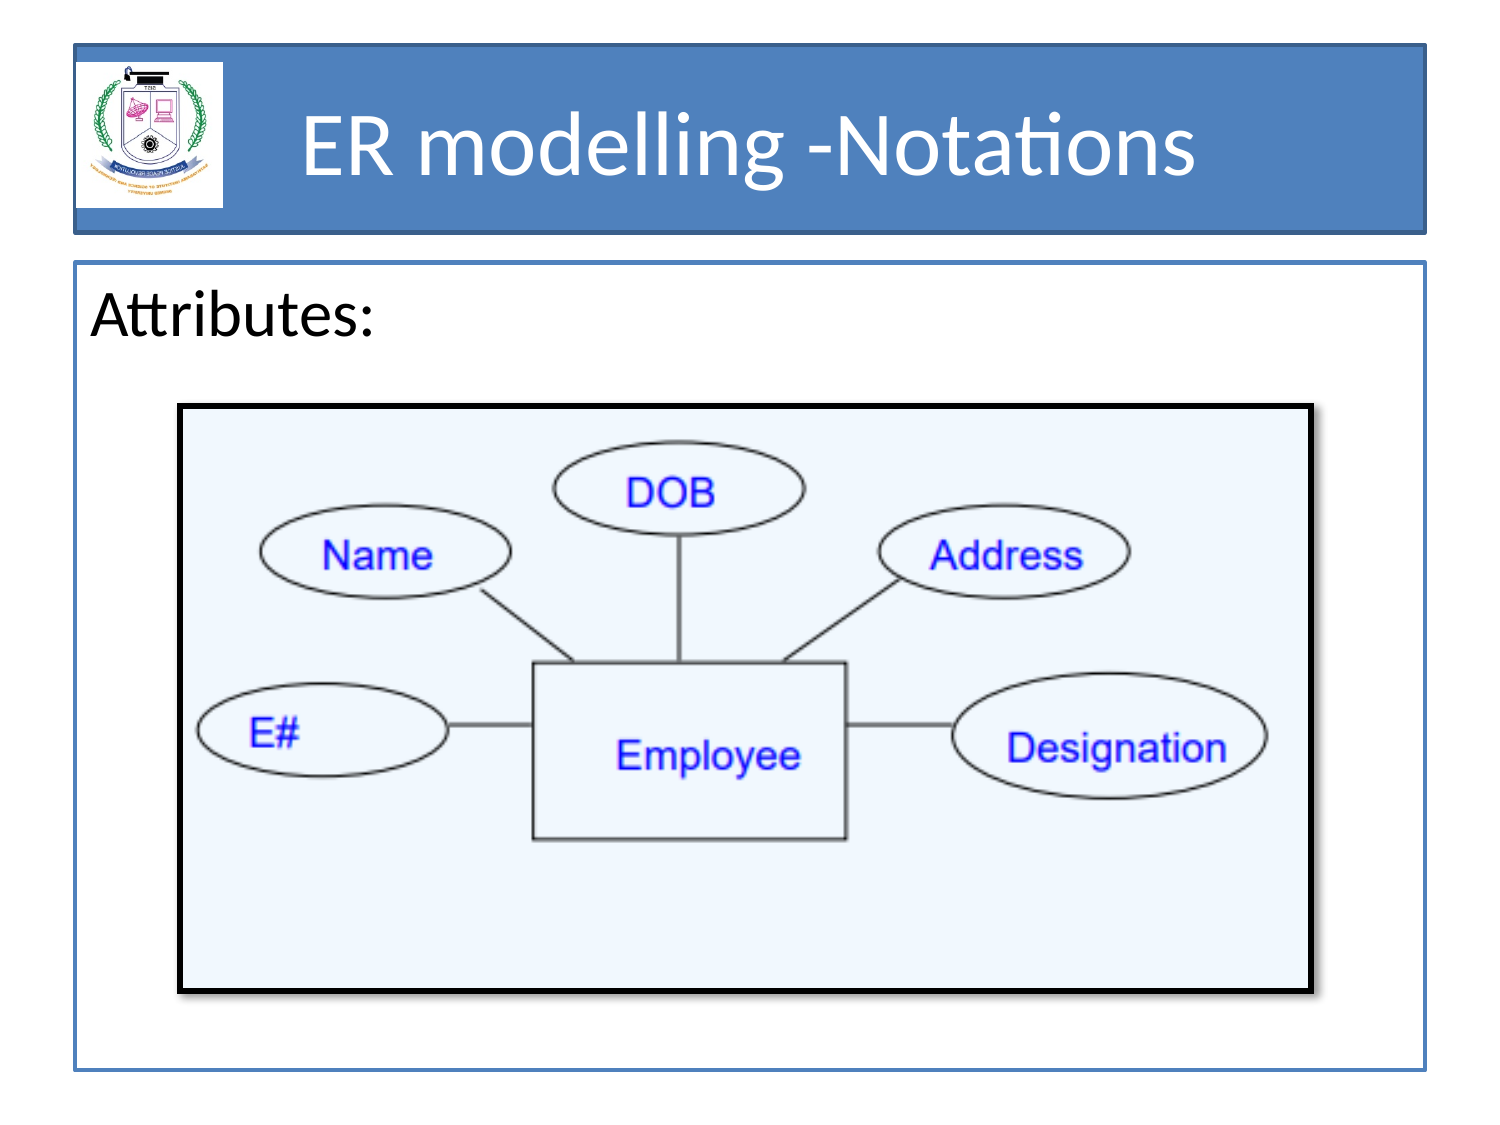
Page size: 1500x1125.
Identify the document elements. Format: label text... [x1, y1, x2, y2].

picture [76, 61, 223, 209]
list Attributes: [73, 260, 1427, 1072]
picture [182, 408, 1309, 988]
title ER modelling -Notations [73, 43, 1427, 235]
